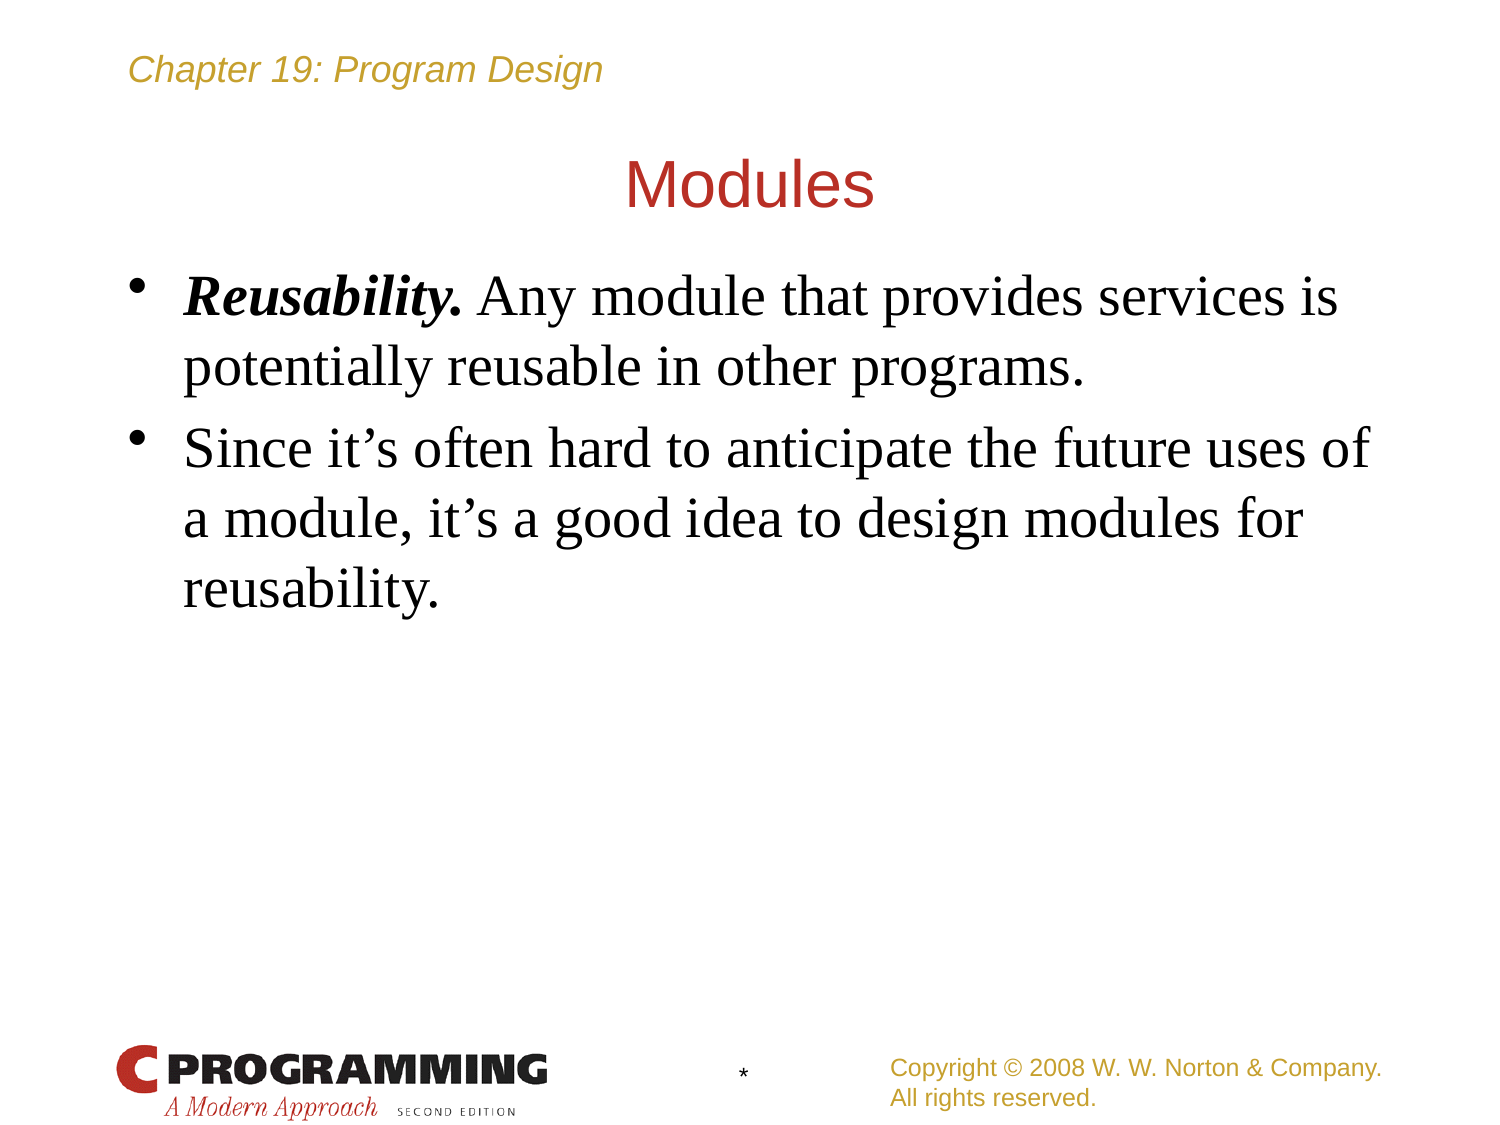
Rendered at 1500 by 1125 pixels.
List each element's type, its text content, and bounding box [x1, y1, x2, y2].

text_box * [687, 1050, 800, 1100]
text_box Copyright © 2008 W. W. Norton & Company. All rights reserved. [874, 1043, 1388, 1119]
list Reusability. Any module that provides services is potentially reusable in other programs. Since it’s often hard to anticipate the future uses of a module, it’s a good idea to design modules for reusability. [112, 249, 1388, 1038]
title Modules [112, 125, 1388, 238]
picture [112, 1041, 550, 1123]
